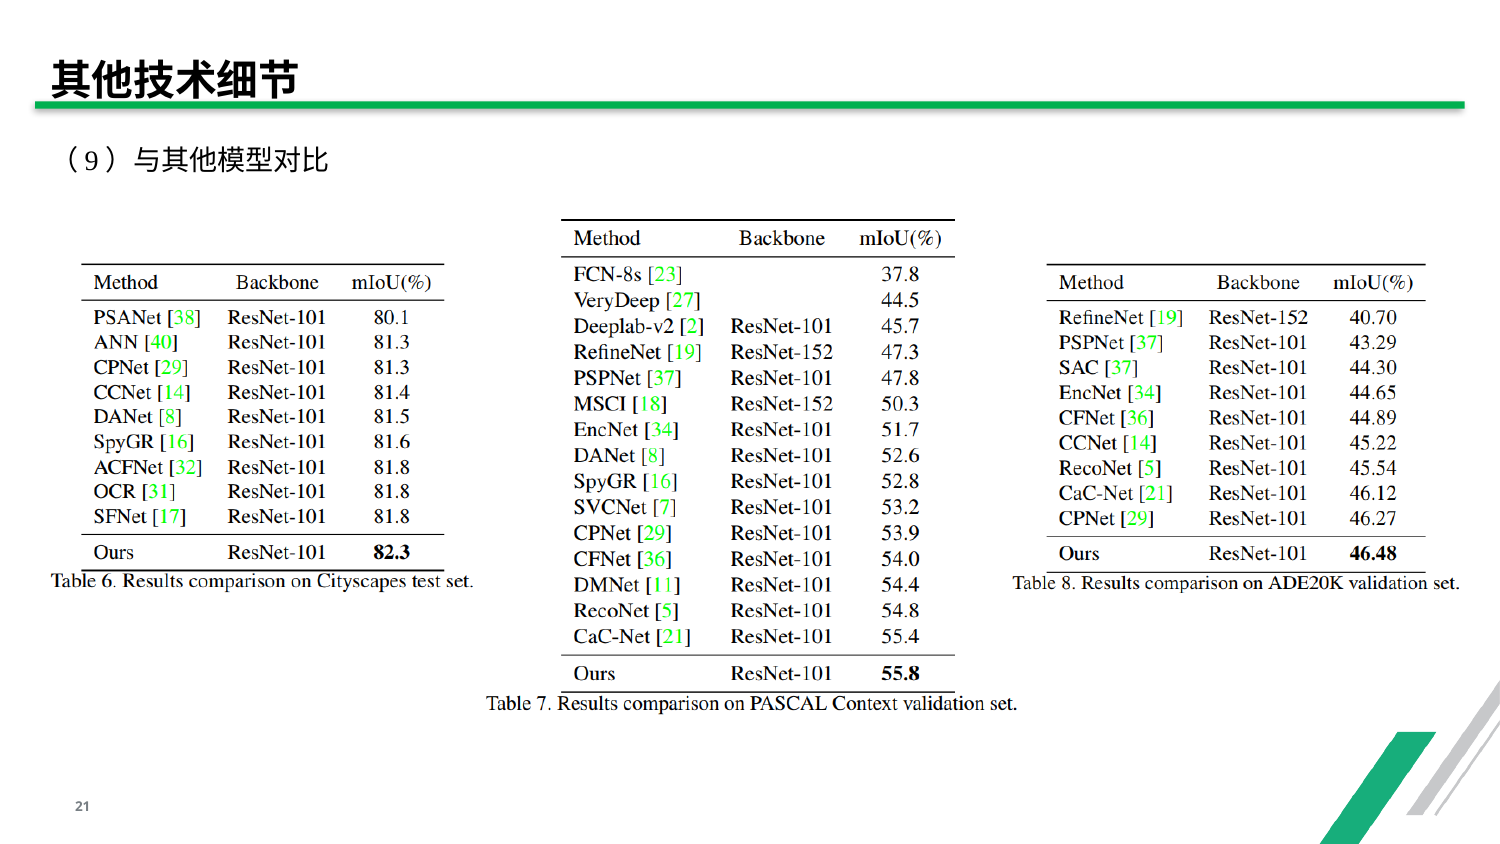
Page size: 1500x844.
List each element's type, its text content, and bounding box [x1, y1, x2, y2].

text_box （9）与其他模型对比 [35, 118, 1465, 184]
picture [1225, 626, 1500, 844]
picture [34, 250, 477, 594]
text_box 其他技术细节 [35, 11, 1465, 112]
picture [480, 197, 1465, 717]
